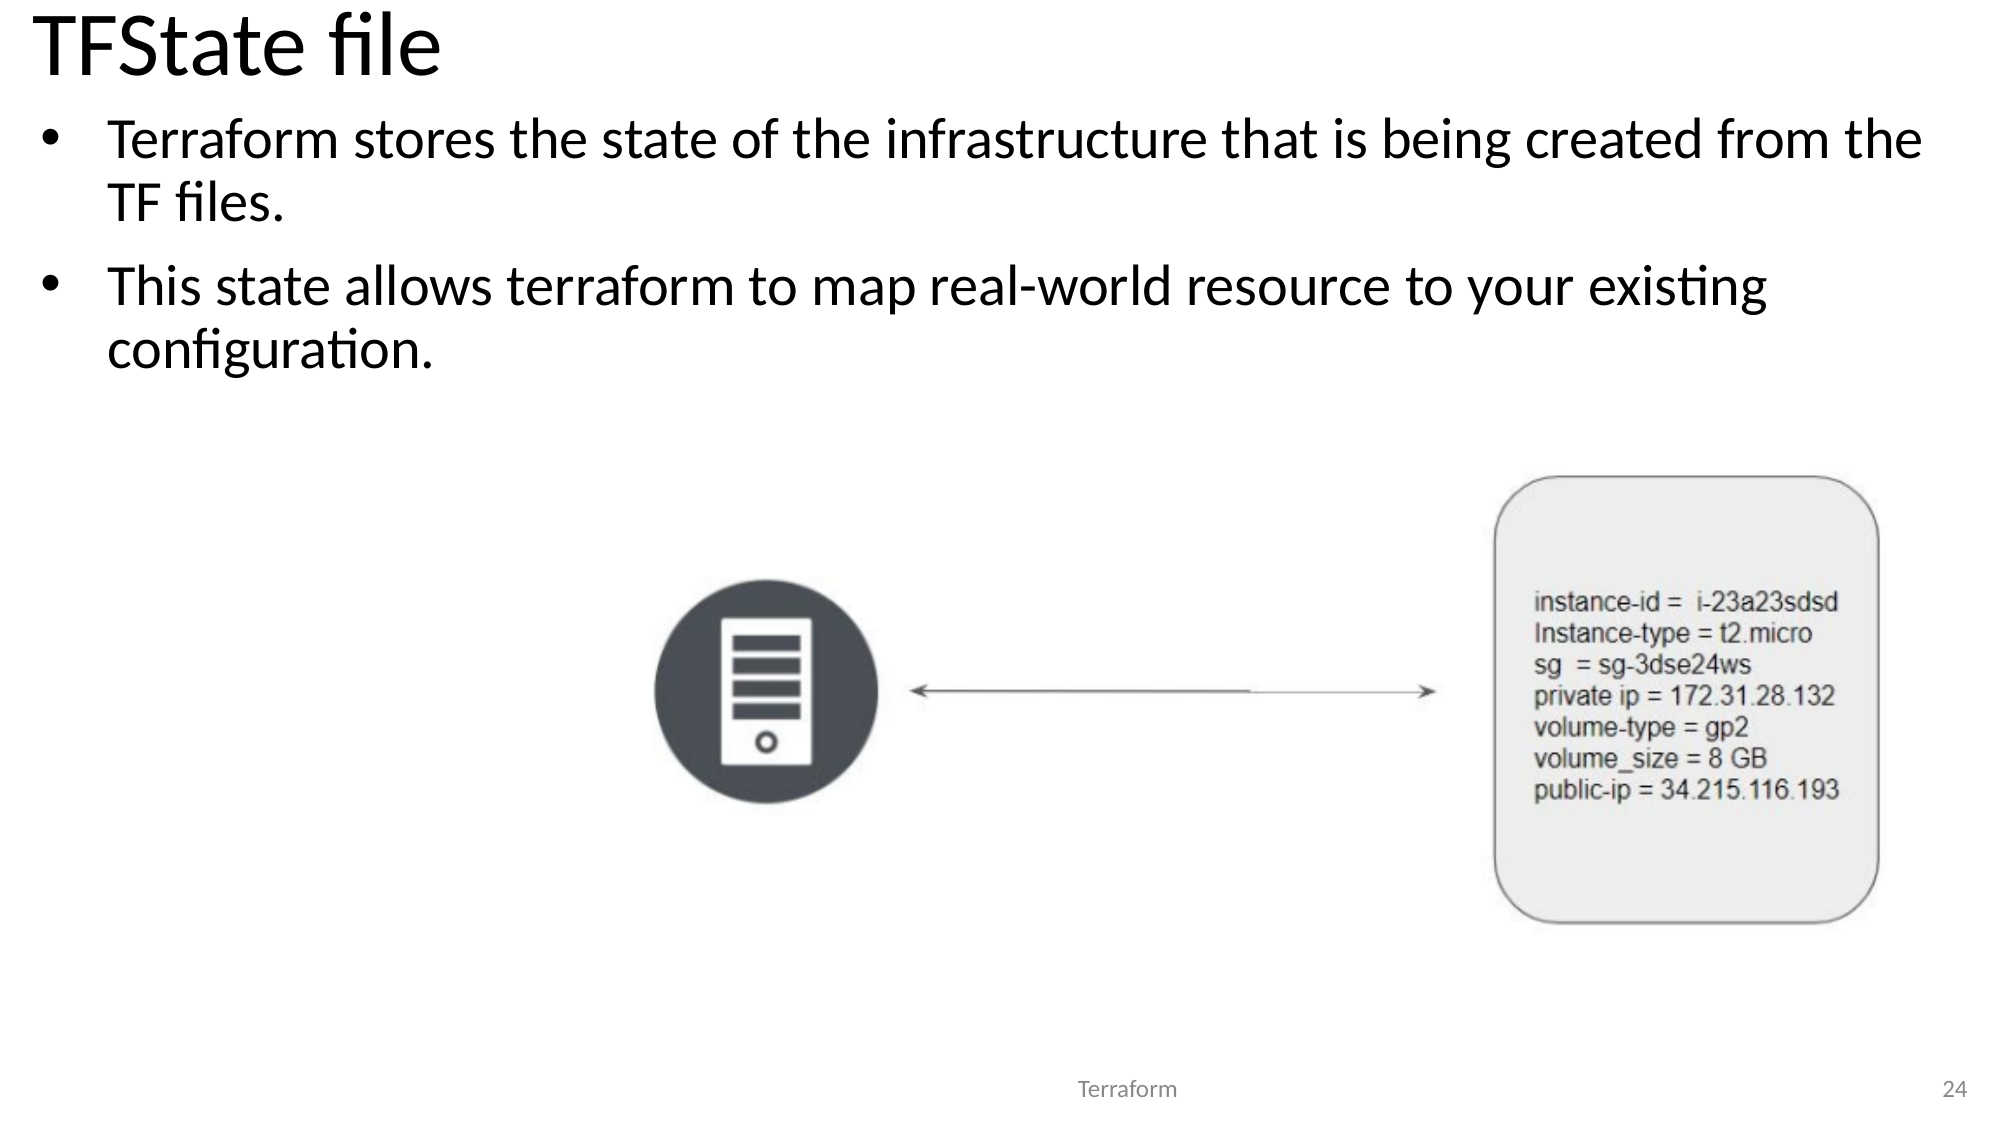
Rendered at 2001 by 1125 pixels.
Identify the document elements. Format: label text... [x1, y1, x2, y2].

picture [629, 455, 1888, 934]
slide_number 24 [1877, 1057, 1983, 1117]
title TFState file [17, 4, 1983, 87]
list Terraform stores the state of the infrastructure that is being created from the TF files. This state allows terraform to map real-world resource to your existing configuration. [17, 100, 1983, 1042]
footer Terraform [454, 1057, 1803, 1117]
